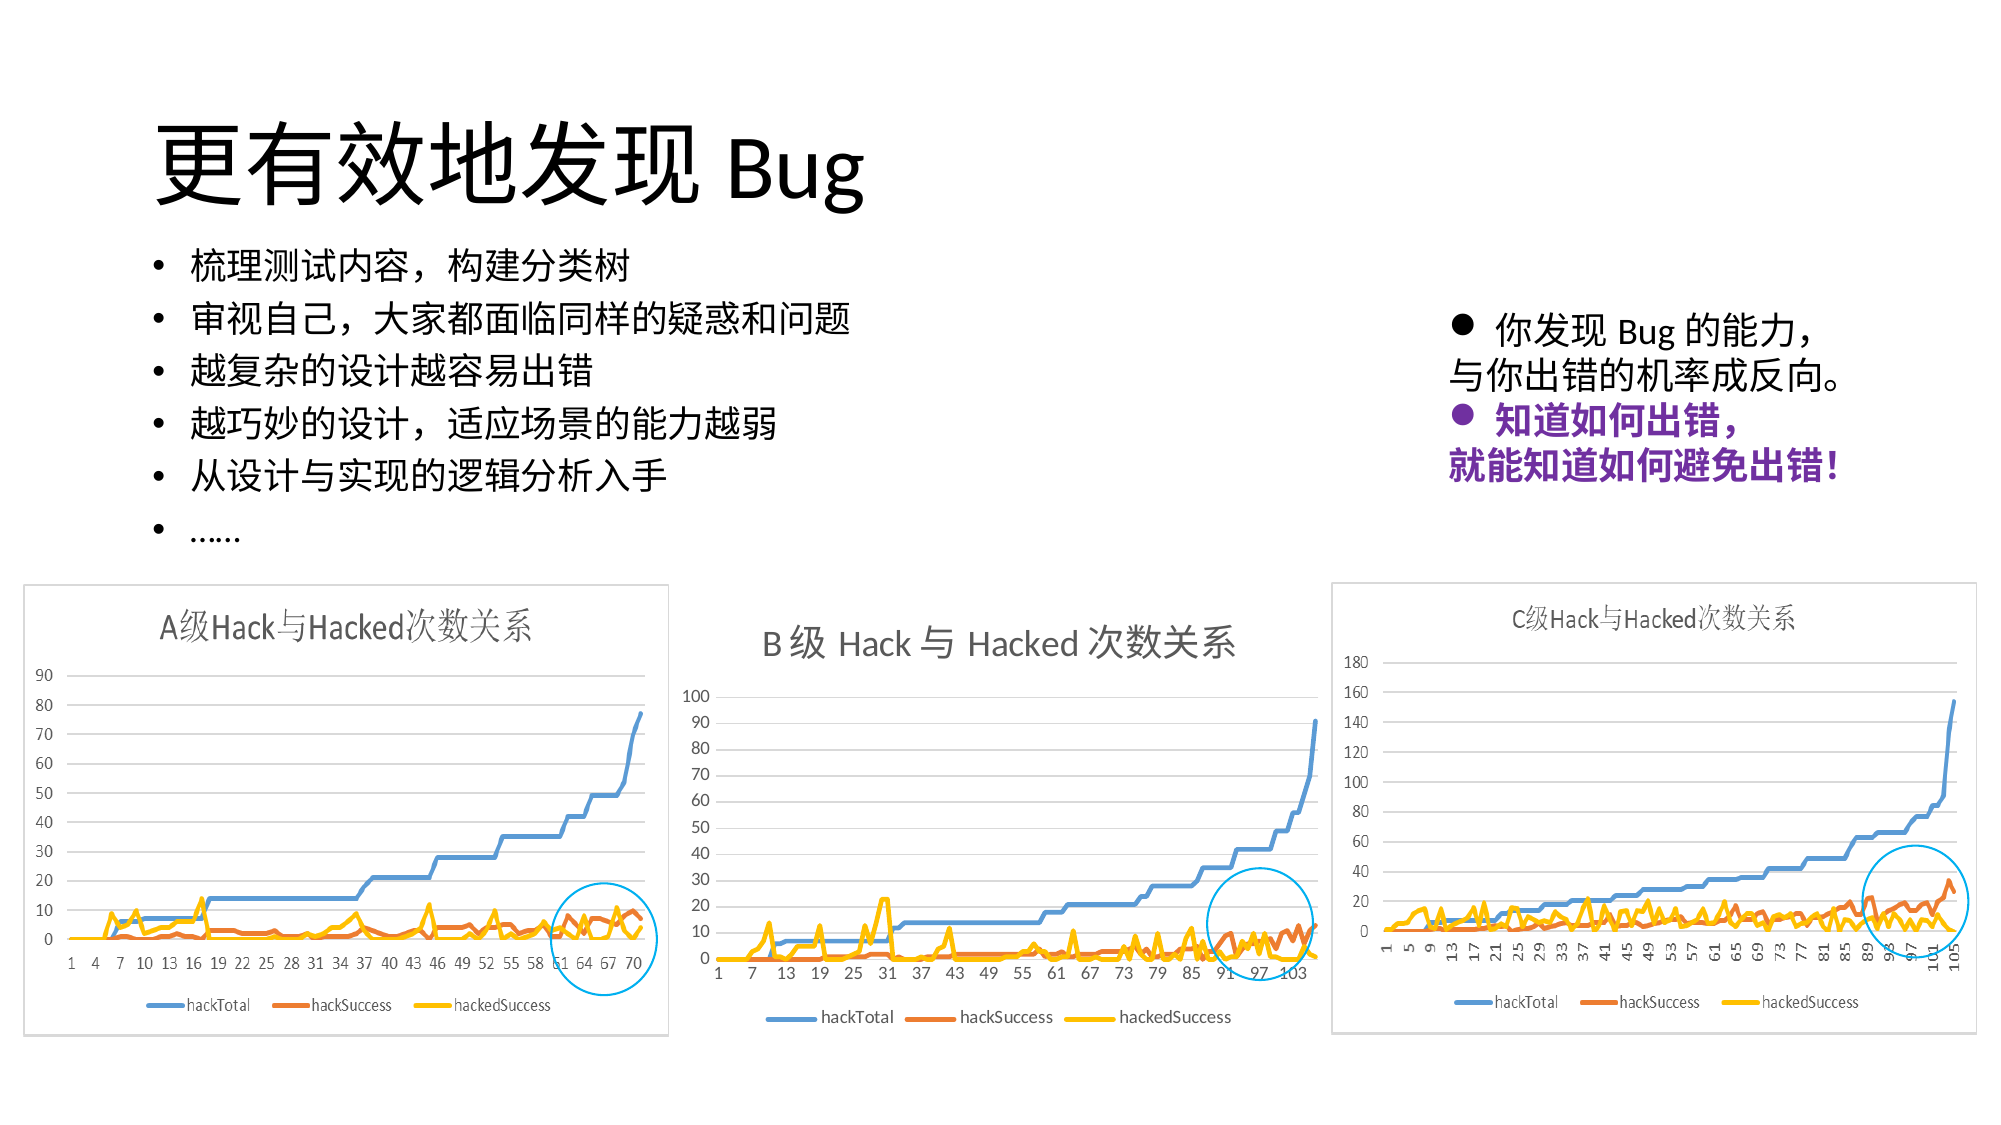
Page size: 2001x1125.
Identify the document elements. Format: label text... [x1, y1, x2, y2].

text_box 你发现Bug的能力， 与你出错的机率成反向。 知道如何出错， 就能知道如何避免出错！ [1434, 299, 1879, 495]
picture [1331, 582, 1977, 1035]
title 更有效地发现Bug [137, 59, 1863, 240]
list 梳理测试内容，构建分类树 审视自己，大家都面临同样的疑惑和问题 越复杂的设计越容易出错 越巧妙的设计，适应场景的能力越弱 从设计与实现的逻辑分析入手 …… [137, 240, 1863, 563]
chart [669, 584, 1332, 1035]
picture [23, 584, 669, 1037]
